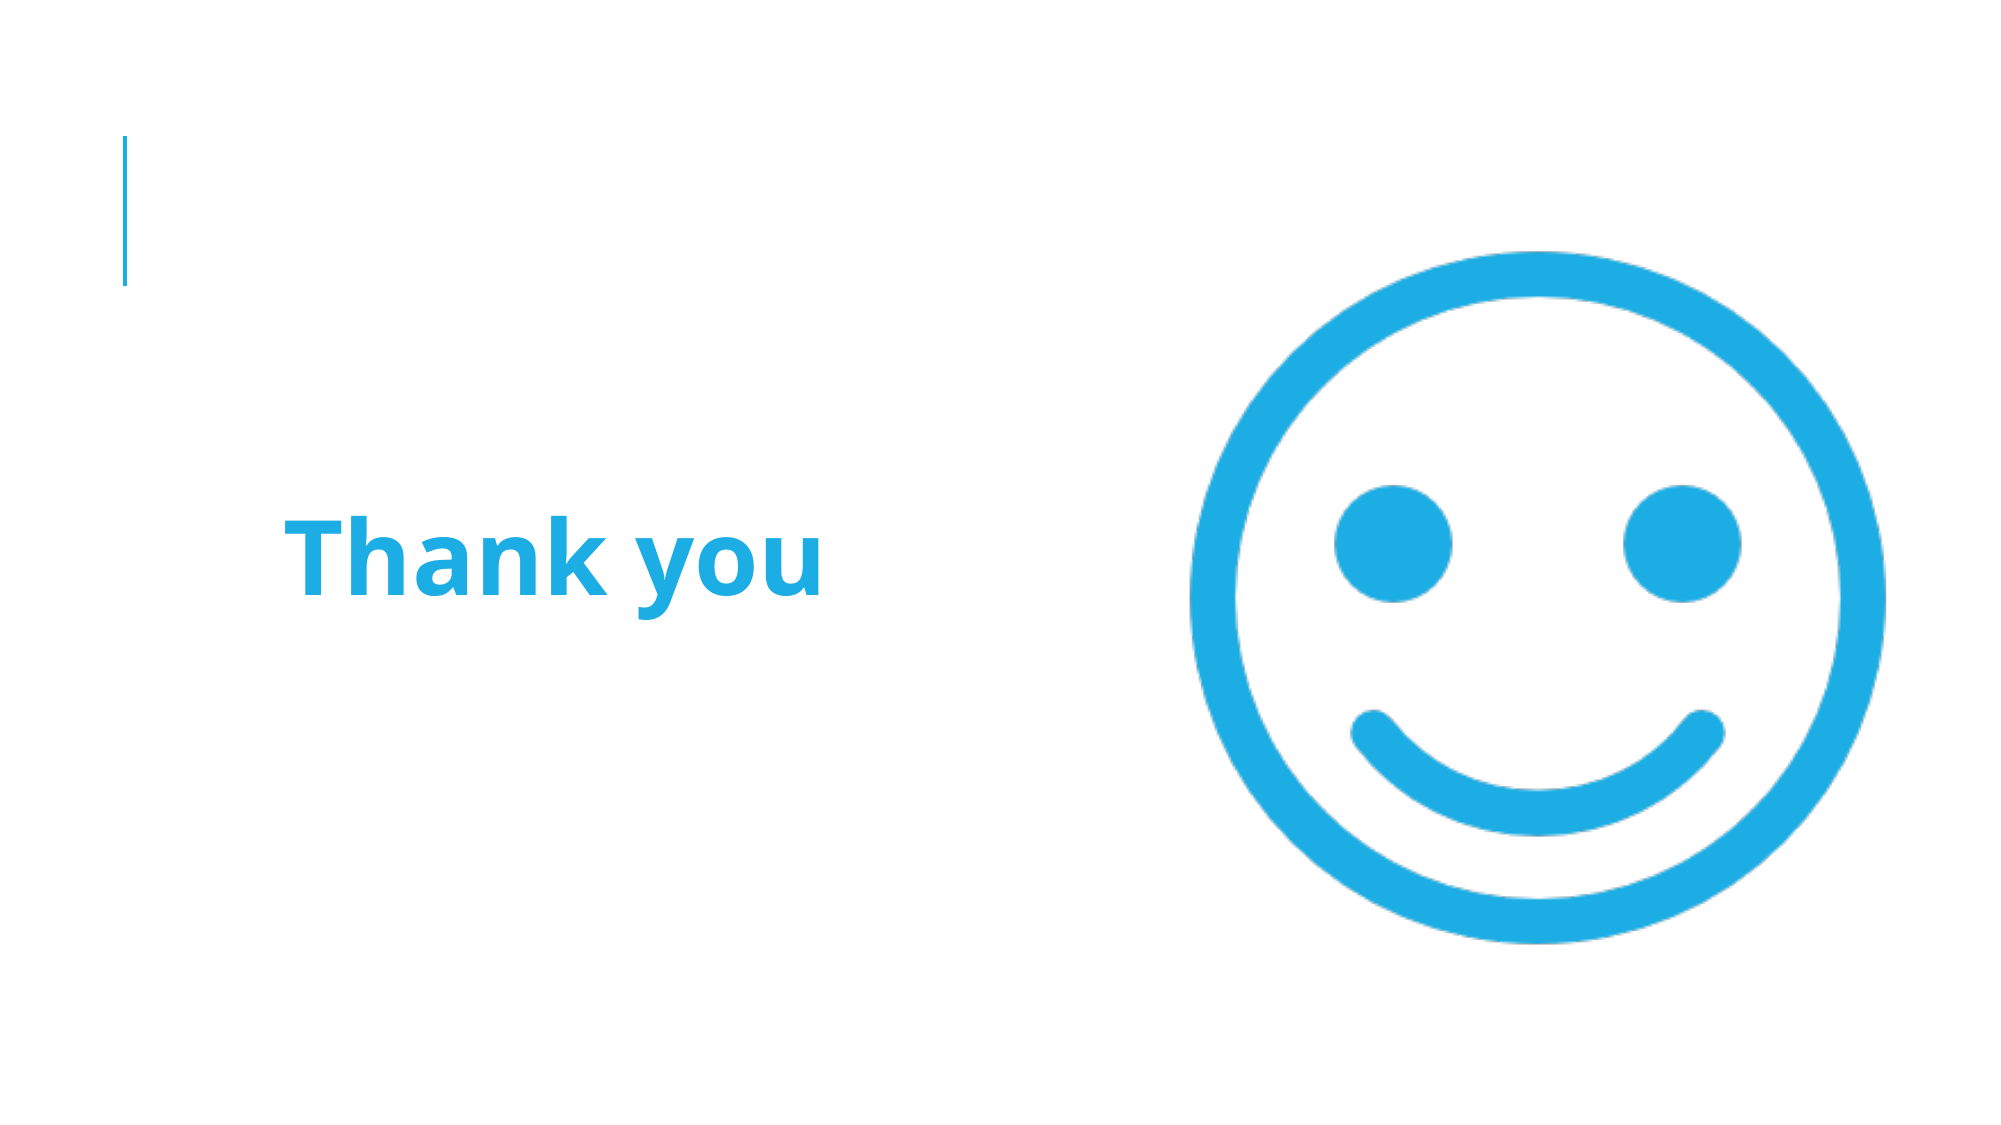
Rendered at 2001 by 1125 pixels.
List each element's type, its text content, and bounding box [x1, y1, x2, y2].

text_box [167, 374, 895, 1020]
picture [1104, 167, 1972, 1031]
text_box Thank you [268, 498, 1098, 626]
